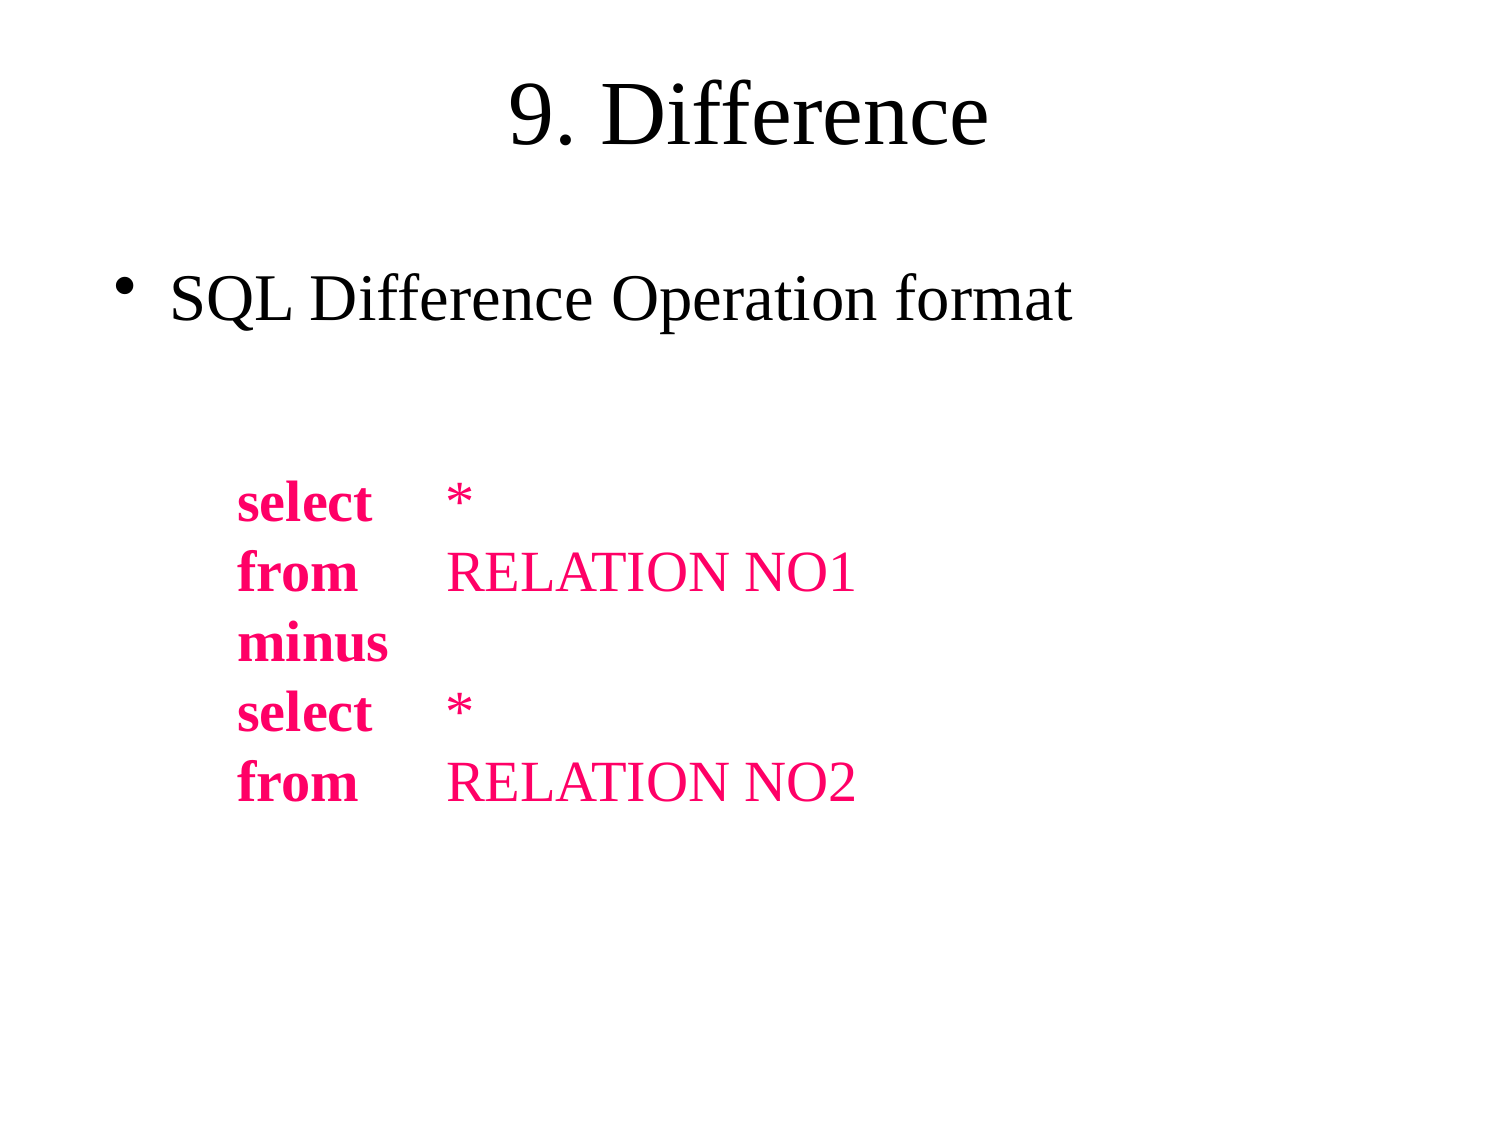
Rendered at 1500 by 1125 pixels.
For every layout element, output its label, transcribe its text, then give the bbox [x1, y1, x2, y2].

text_box select * from RELATION NO1 minus select * from RELATION NO2 [222, 455, 1465, 821]
title 9. Difference [75, 45, 1425, 233]
list SQL Difference Operation format [98, 246, 1207, 356]
